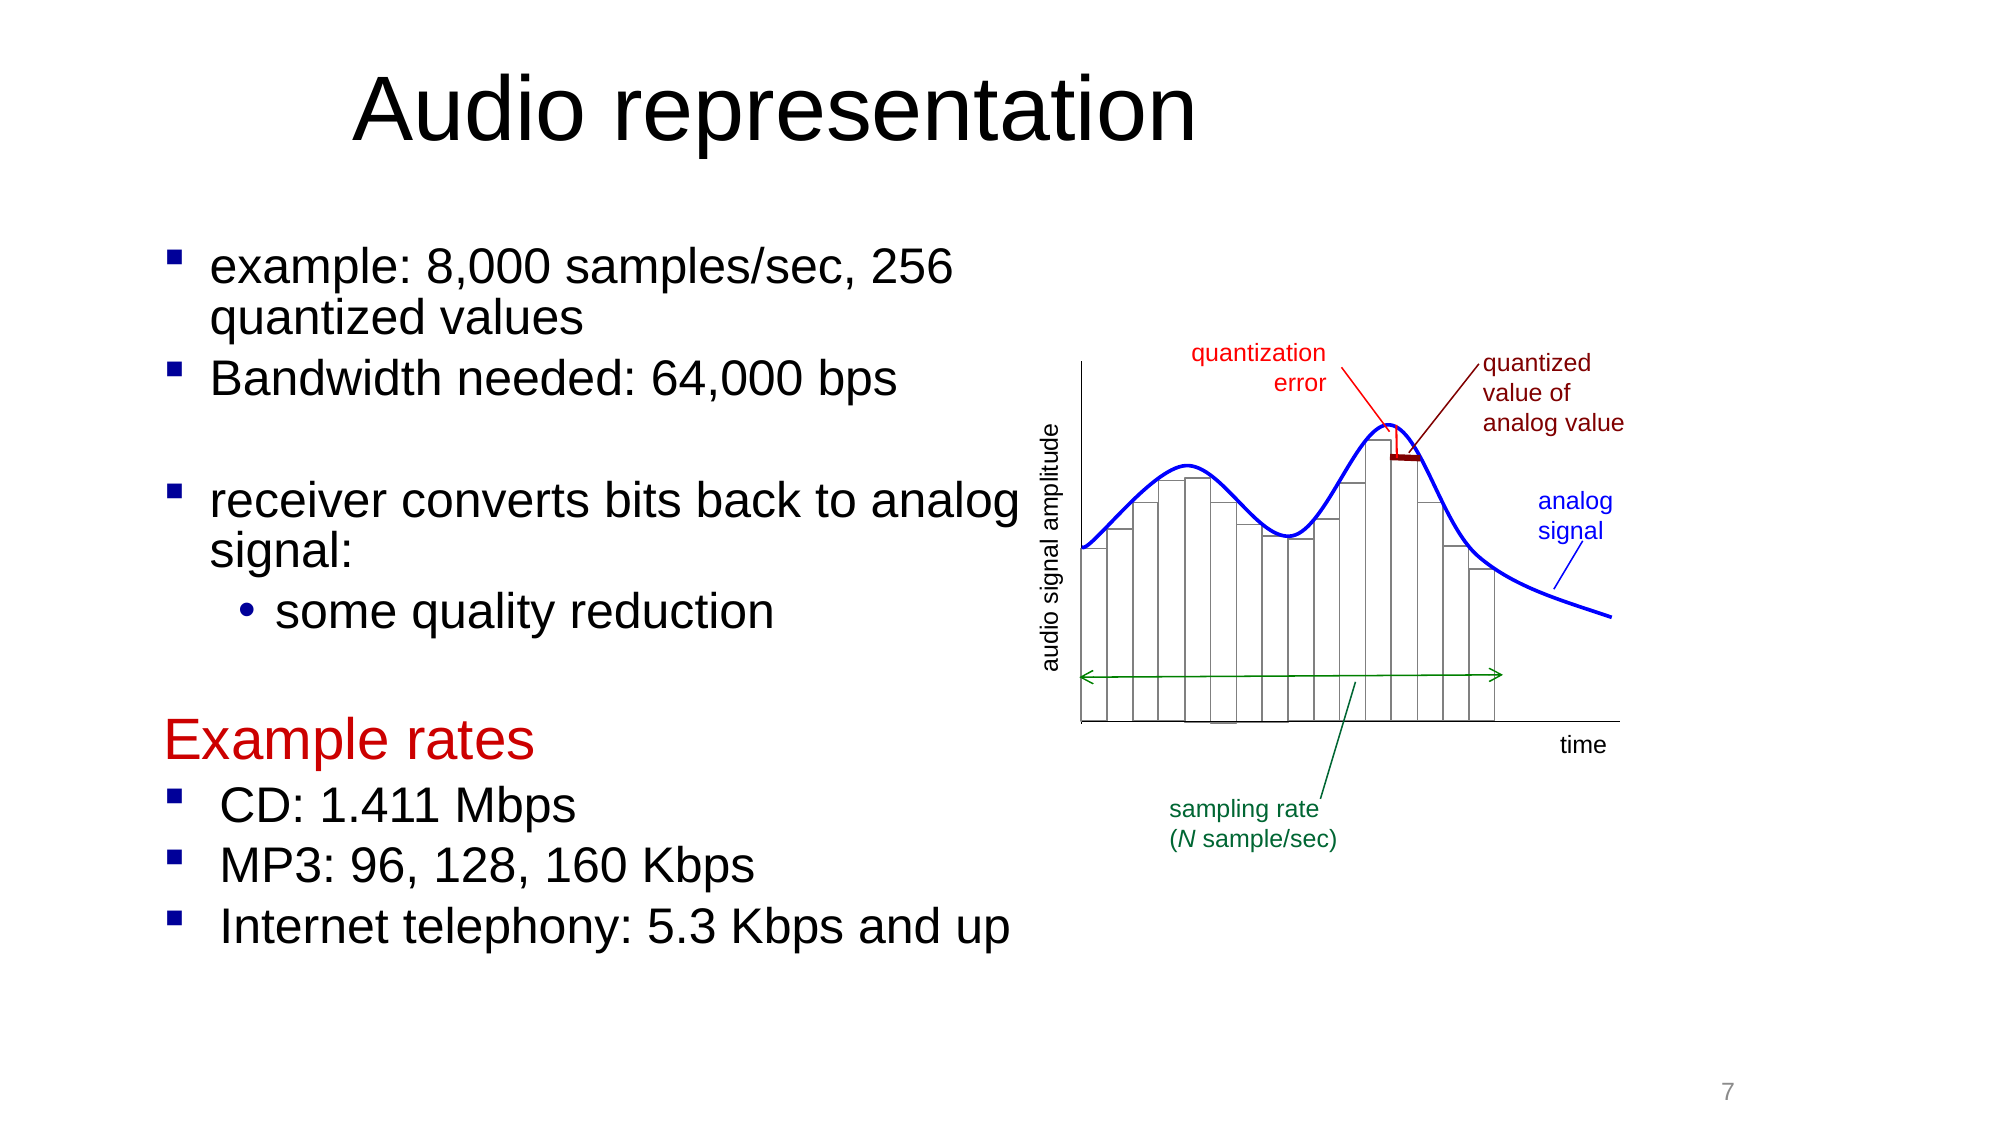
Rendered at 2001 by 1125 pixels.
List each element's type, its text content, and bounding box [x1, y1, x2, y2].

slide_number 7 [1637, 1068, 1750, 1113]
title Audio representation [337, 17, 1238, 205]
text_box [1025, 329, 1660, 862]
text_box example: 8,000 samples/sec, 256 quantized values Bandwidth needed: 64,000 bps receiver converts bits back to analog signal: some quality reduction Example rates CD: 1.411 Mbps MP3: 96, 128, 160 Kbps Internet telephony: 5.3 Kbps and up [148, 235, 1049, 998]
